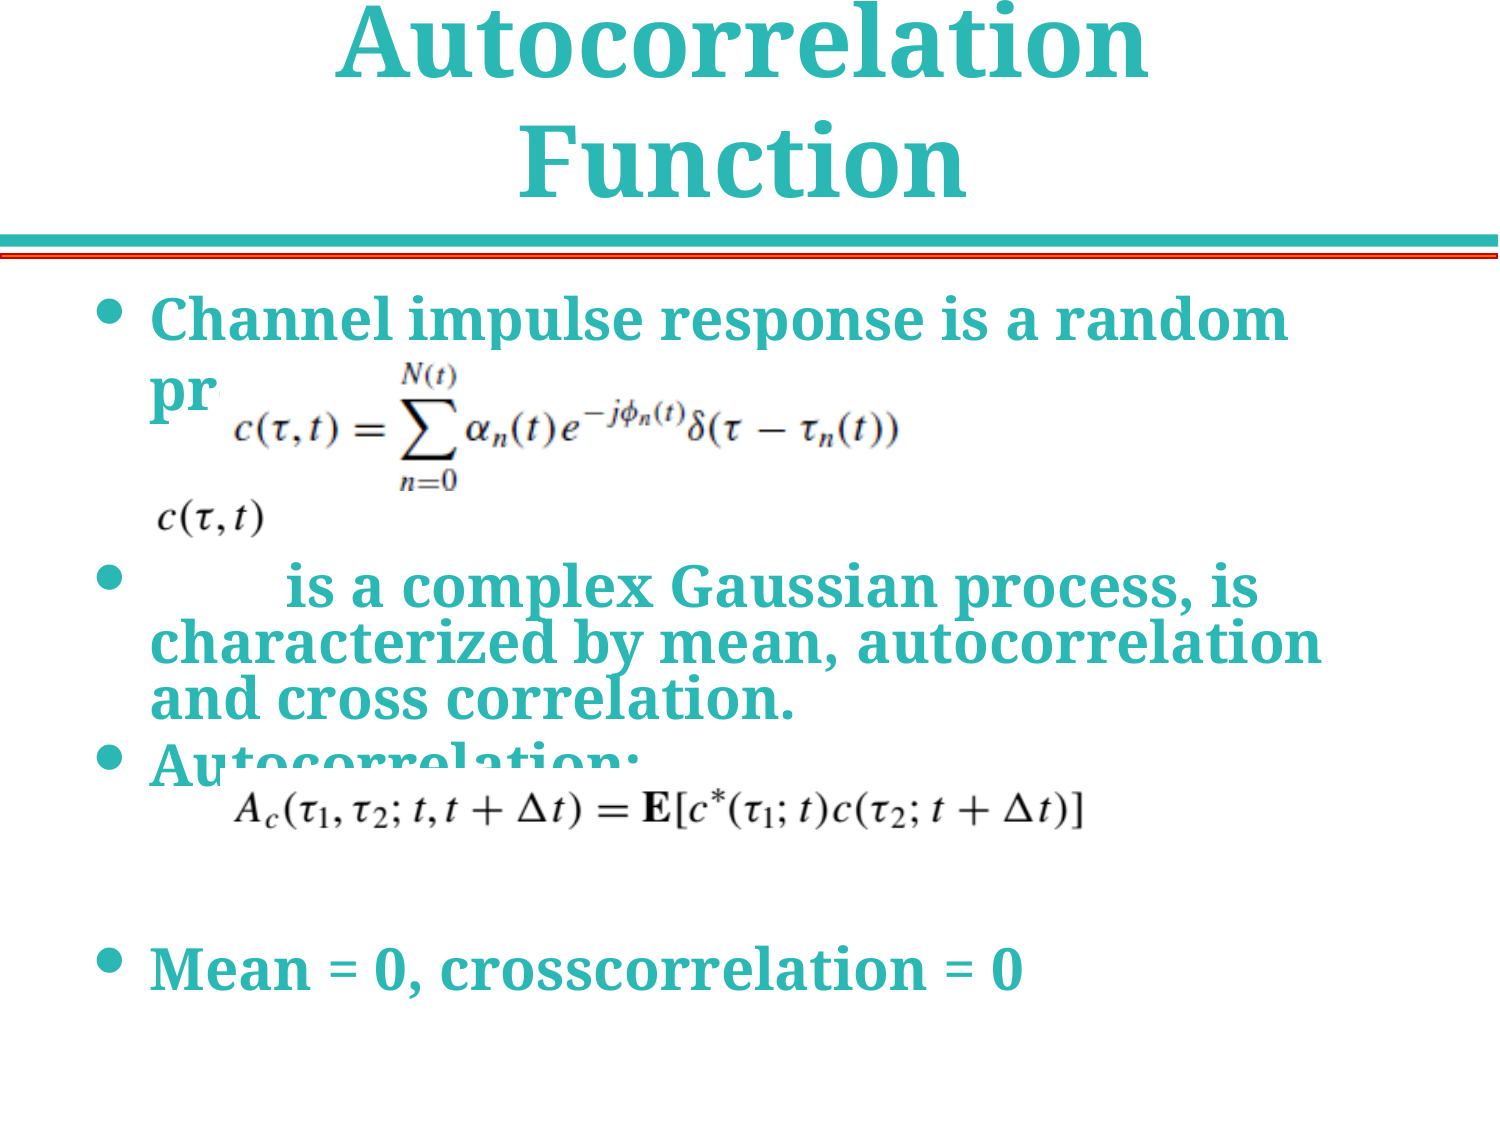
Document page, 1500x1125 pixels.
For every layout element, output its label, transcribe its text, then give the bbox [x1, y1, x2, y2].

picture [219, 768, 1088, 844]
picture [150, 496, 268, 541]
picture [220, 350, 903, 491]
title Autocorrelation Function [99, 37, 1388, 226]
list Channel impulse response is a random process is a complex Gaussian process, is characterized by mean, autocorrelation and cross correlation. Autocorrelation: Mean = 0, crosscorrelation = 0 [77, 274, 1419, 1076]
